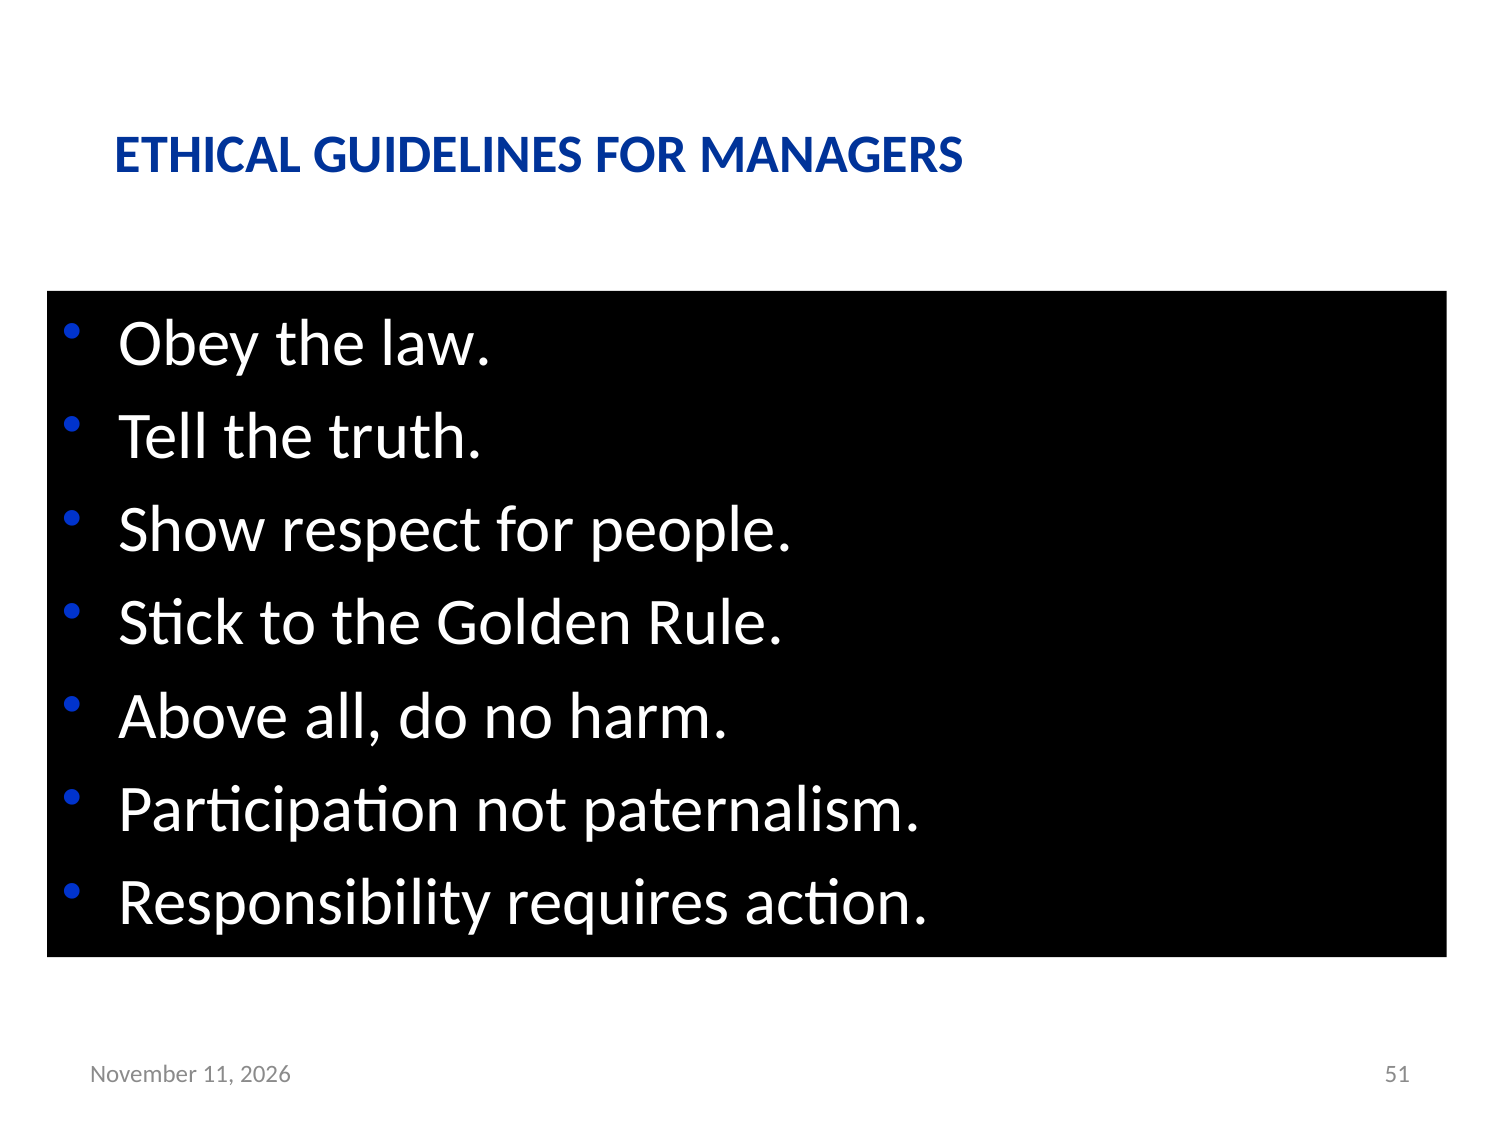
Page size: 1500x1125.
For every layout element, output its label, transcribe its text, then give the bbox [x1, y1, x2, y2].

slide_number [75, 1042, 425, 1103]
text_box ETHICAL GUIDELINES FOR MANAGERS [100, 72, 1101, 230]
slide_number 51 [1074, 1042, 1425, 1103]
text_box Obey the law. Tell the truth. Show respect for people. Stick to the Golden Rule. Above all, do no harm. Participation not paternalism. Responsibility requires action. [47, 290, 1447, 958]
